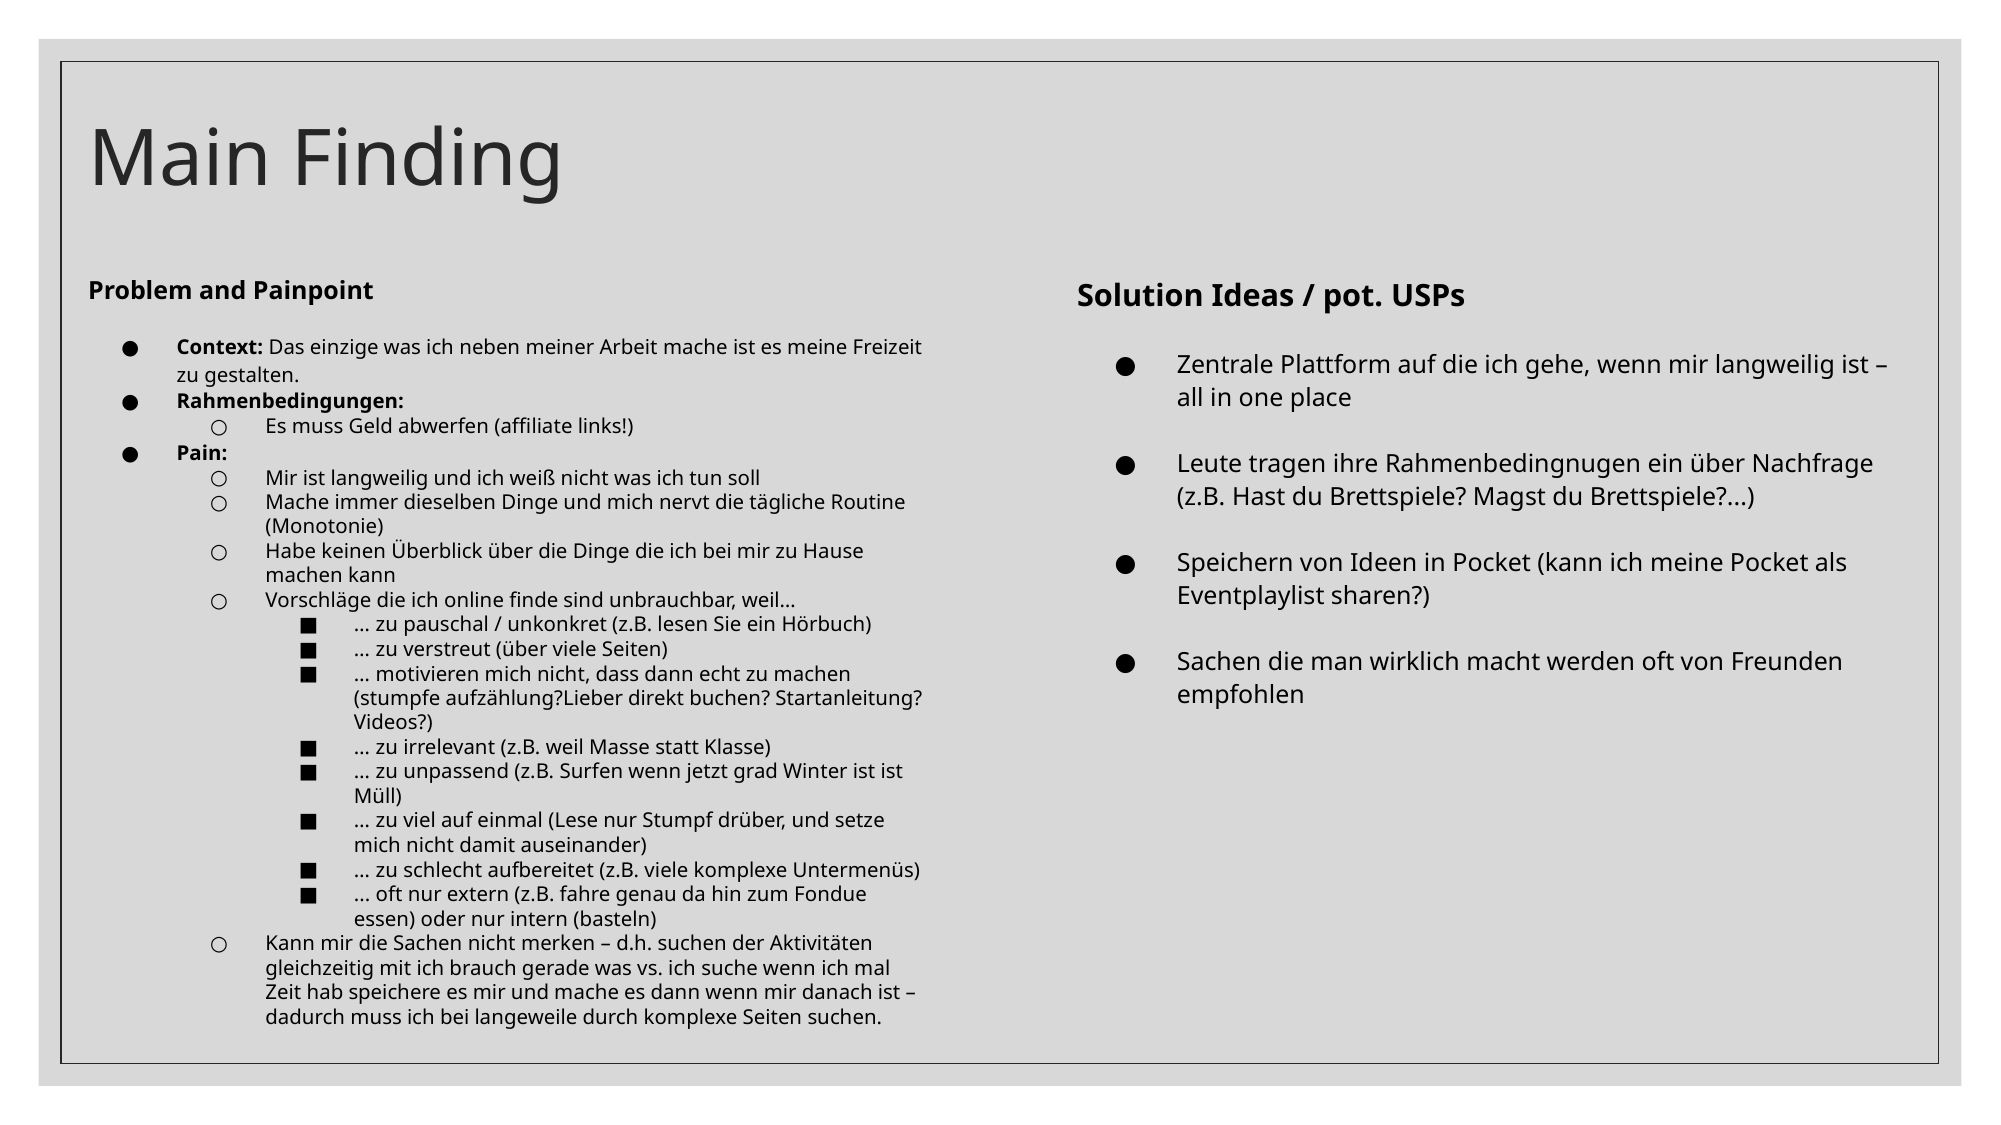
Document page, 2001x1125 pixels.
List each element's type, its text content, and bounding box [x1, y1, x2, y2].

list Solution Ideas / pot. USPs Zentrale Plattform auf die ich gehe, wenn mir langweilig ist – all in one place Leute tragen ihre Rahmenbedingnugen ein über Nachfrage (z.B. Hast du Brettspiele? Magst du Brettspiele?...) Speichern von Ideen in Pocket (kann ich meine Pocket als Eventplaylist sharen?) Sachen die man wirklich macht werden oft von Freunden empfohlen [1056, 252, 1932, 1000]
title Main Finding [68, 97, 1932, 223]
list Problem and Painpoint Context: Das einzige was ich neben meiner Arbeit mache ist es meine Freizeit zu gestalten. Rahmenbedingungen: Es muss Geld abwerfen (affiliate links!) Pain: Mir ist langweilig und ich weiß nicht was ich tun soll Mache immer dieselben Dinge und mich nervt die tägliche Routine (Monotonie) Habe keinen Überblick über die Dinge die ich bei mir zu Hause machen kann Vorschläge die ich online finde sind unbrauchbar, weil… … zu pauschal / unkonkret (z.B. lesen Sie ein Hörbuch) … zu verstreut (über viele Seiten) … motivieren mich nicht, dass dann echt zu machen (stumpfe aufzählung?Lieber direkt buchen? Startanleitung? Videos?) … zu irrelevant (z.B. weil Masse statt Klasse) … zu unpassend (z.B. Surfen wenn jetzt grad Winter ist ist Müll) … zu viel auf einmal (Lese nur Stumpf drüber, und setze mich nicht damit auseinander) … zu schlecht aufbereitet (z.B. viele komplexe Untermenüs) ... oft nur extern (z.B. fahre genau da hin zum Fondue essen) oder nur intern (basteln) Kann mir die Sachen nicht merken – d.h. suchen der Aktivitäten gleichzeitig mit ich brauch gerade was vs. ich suche wenn ich mal Zeit hab speichere es mir und mache es dann wenn mir danach ist – dadurch muss ich bei langeweile durch komplexe Seiten suchen. [68, 252, 943, 1062]
